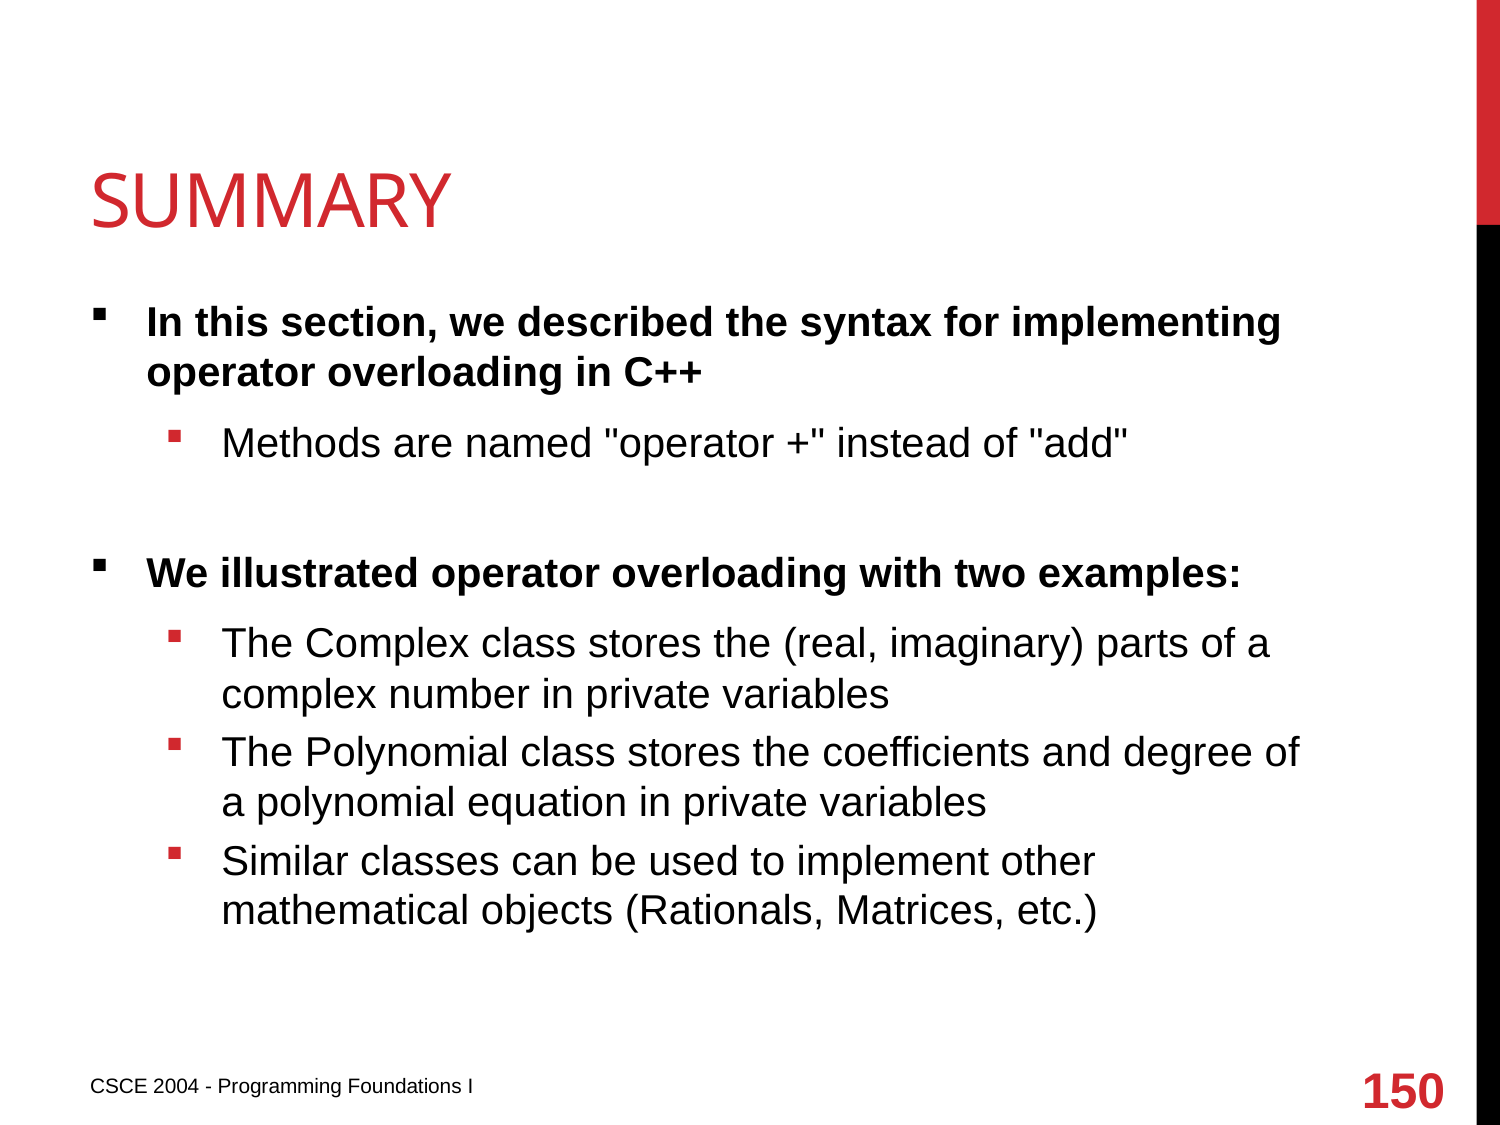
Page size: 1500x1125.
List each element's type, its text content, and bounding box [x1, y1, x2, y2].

slide_number 150 [1346, 1058, 1471, 1119]
title summary [75, 25, 1025, 250]
footer CSCE 2004 - Programming Foundations I [75, 1065, 638, 1112]
list In this section, we described the syntax for implementing operator overloading in C++ Methods are named "operator +" instead of "add" We illustrated operator overloading with two examples: The Complex class stores the (real, imaginary) parts of a complex number in private variables The Polynomial class stores the coefficients and degree of a polynomial equation in private variables Similar classes can be used to implement other mathematical objects (Rationals, Matrices, etc.) [75, 287, 1325, 1005]
